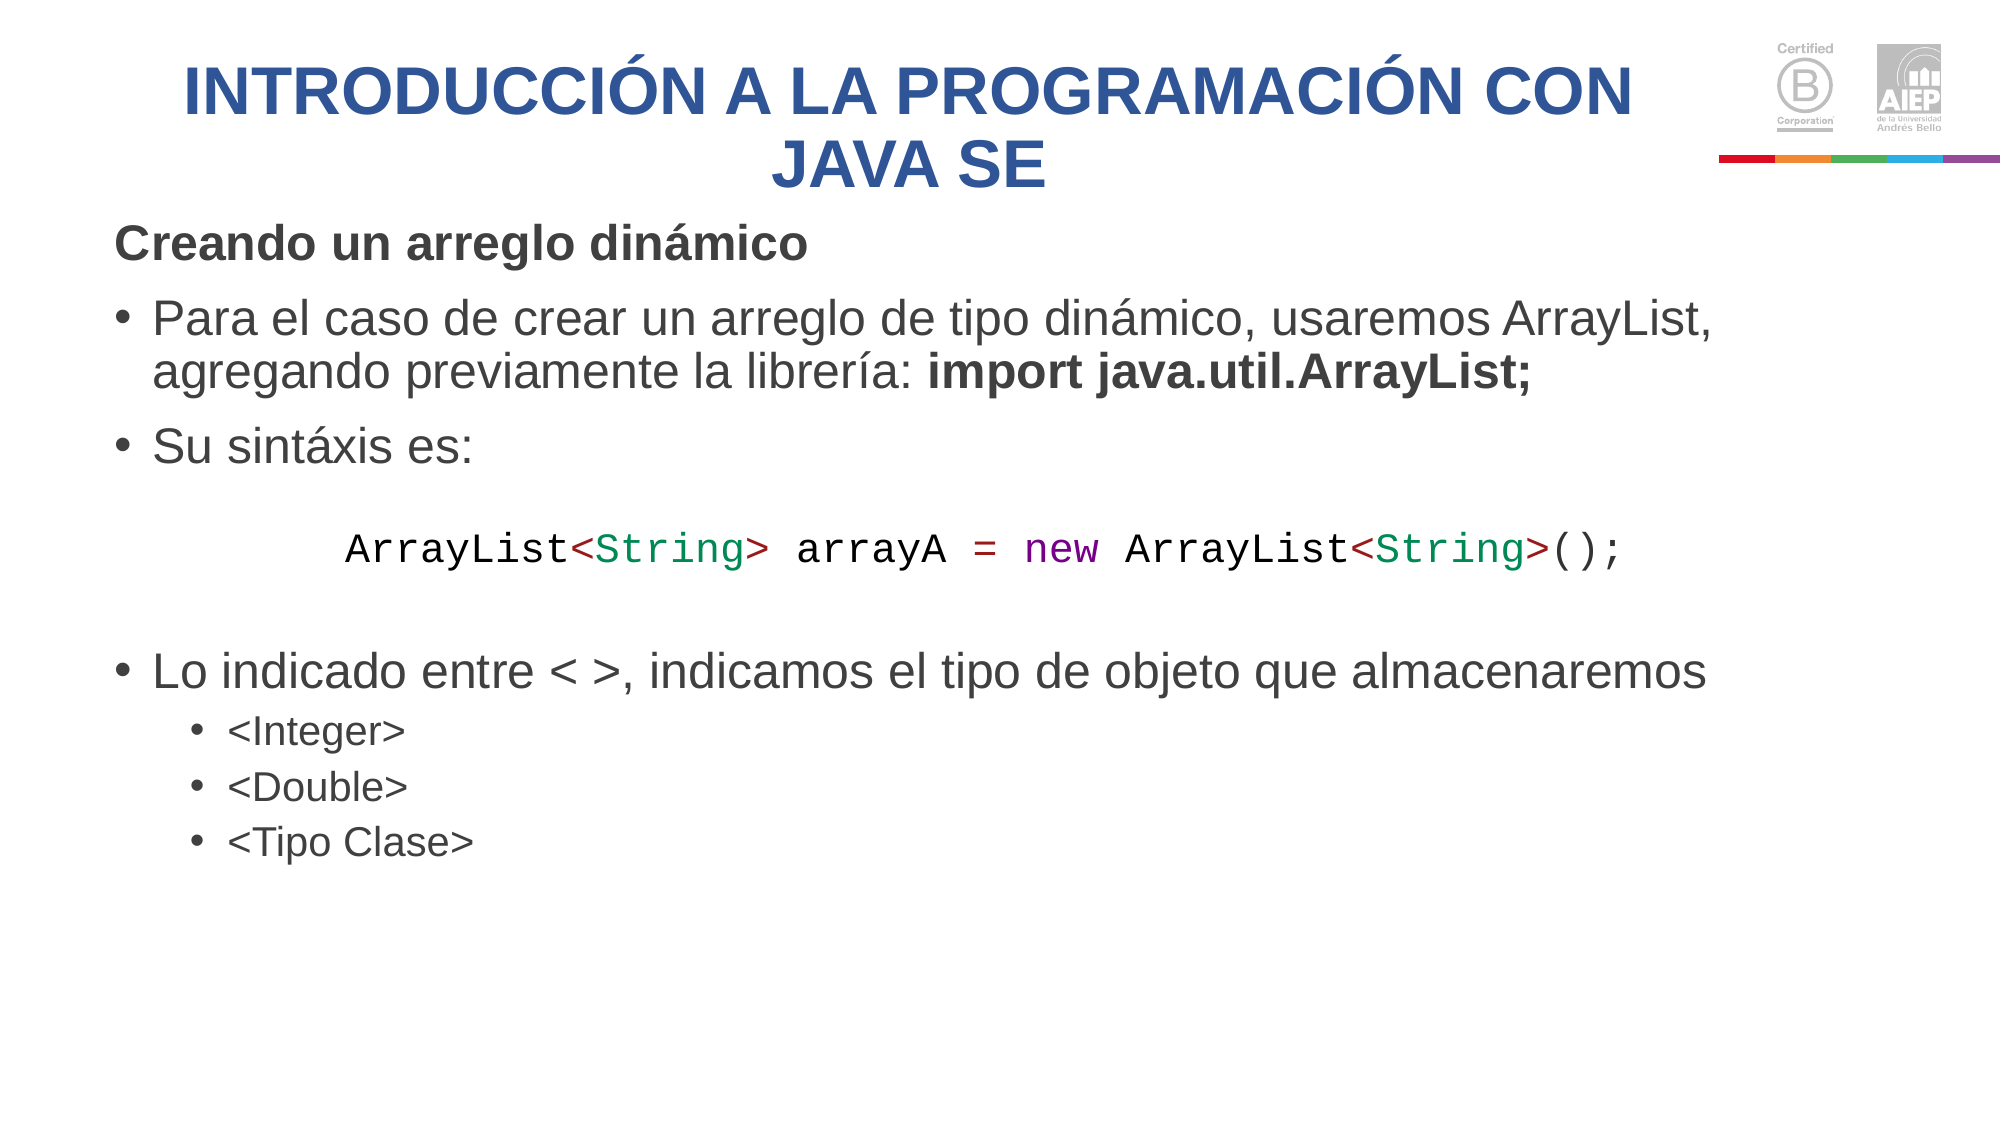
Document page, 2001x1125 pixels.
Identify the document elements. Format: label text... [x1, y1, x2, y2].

title INTRODUCCIÓN A LA PROGRAMACIÓN CON JAVA SE [99, 48, 1719, 209]
text_box ArrayList<String> arrayA = new ArrayList<String>(); [132, 501, 1804, 604]
picture [1877, 44, 1941, 131]
list Creando un arreglo dinámico Para el caso de crear un arreglo de tipo dinámico, usaremos ArrayList, agregando previamente la librería: import java.util.ArrayList; Su sintáxis es: Lo indicado entre < >, indicamos el tipo de objeto que almacenaremos <Integer> <Double> <Tipo Clase> [99, 209, 1900, 1071]
